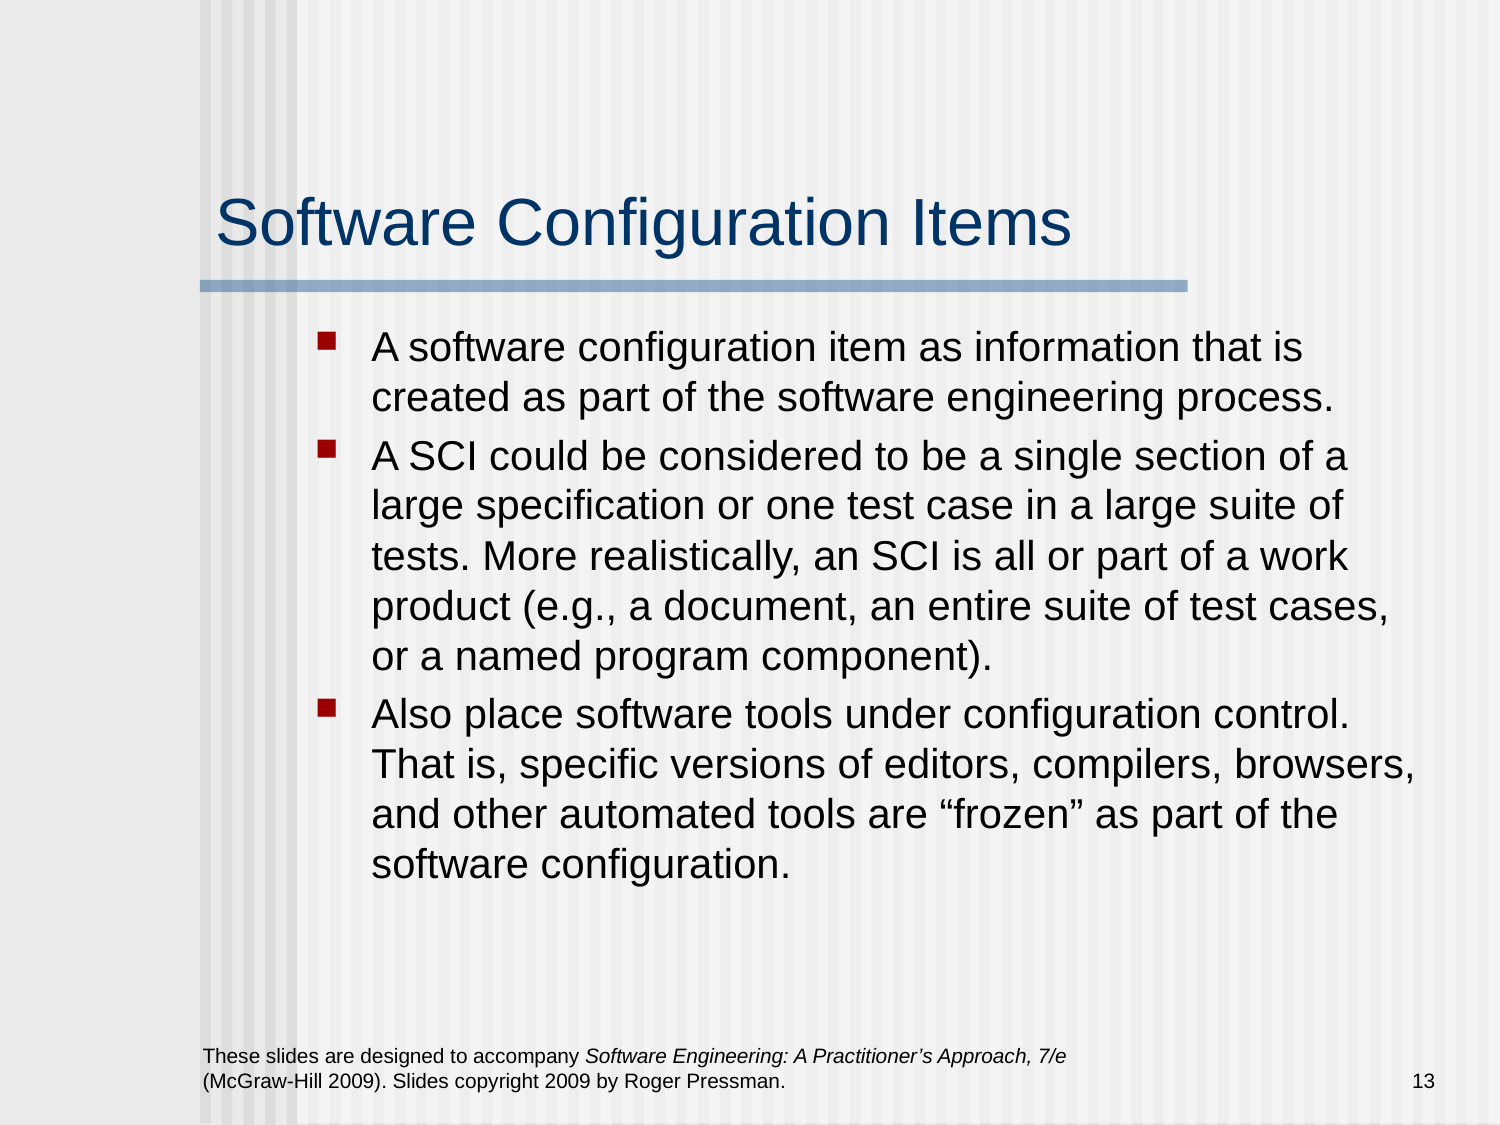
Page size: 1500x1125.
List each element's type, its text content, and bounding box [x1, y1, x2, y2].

footer These slides are designed to accompany Software Engineering: A Practitioner’s Approach, 7/e (McGraw-Hill 2009). Slides copyright 2009 by Roger Pressman. [187, 1025, 1088, 1100]
slide_number 13 [1237, 1025, 1450, 1100]
title Software Configuration Items [200, 162, 1300, 267]
list A software configuration item as information that is created as part of the software engineering process. A SCI could be considered to be a single section of a large specification or one test case in a large suite of tests. More realistically, an SCI is all or part of a work product (e.g., a document, an entire suite of test cases, or a named program component). Also place software tools under configuration control. That is, specific versions of editors, compilers, browsers, and other automated tools are “frozen” as part of the software configuration. [300, 312, 1438, 1000]
